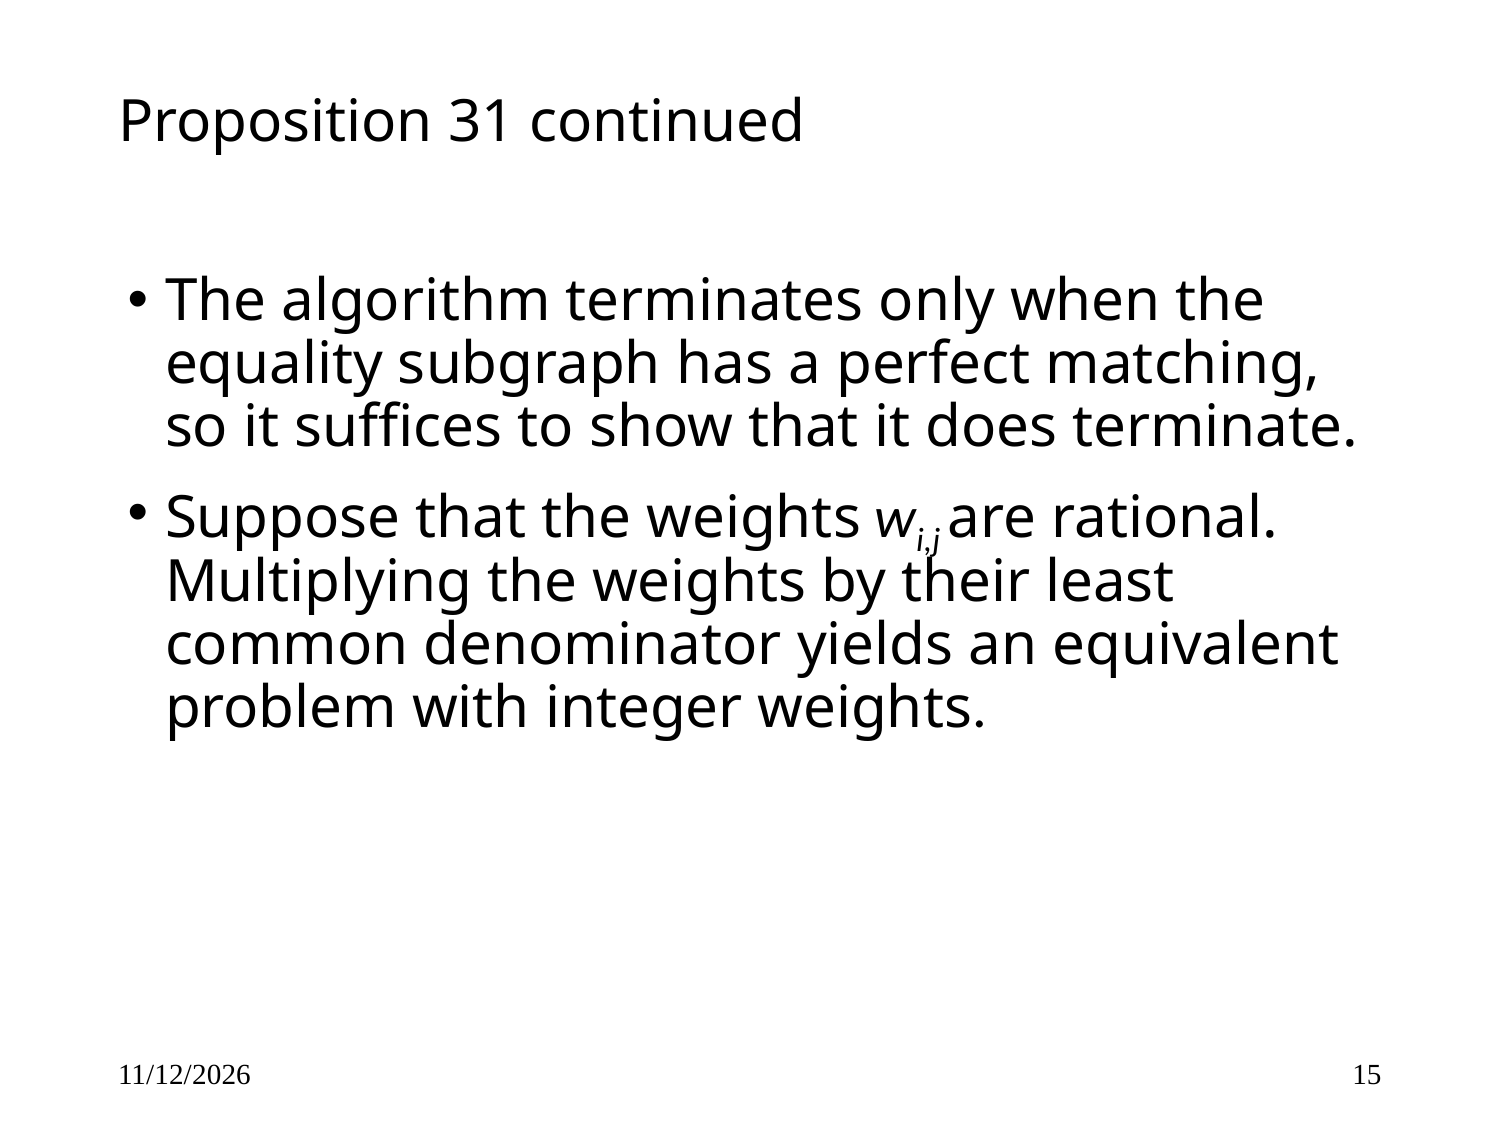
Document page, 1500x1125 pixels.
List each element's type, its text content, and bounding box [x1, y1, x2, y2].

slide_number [103, 1042, 441, 1103]
slide_number 15 [1059, 1042, 1397, 1103]
title Proposition 31 continued [102, 59, 1398, 187]
list The algorithm terminates only when the equality subgraph has a perfect matching, so it suffices to show that it does terminate. Suppose that the weights wi,j are rational. Multiplying the weights by their least common denominator yields an equivalent problem with integer weights. [112, 262, 1388, 1001]
